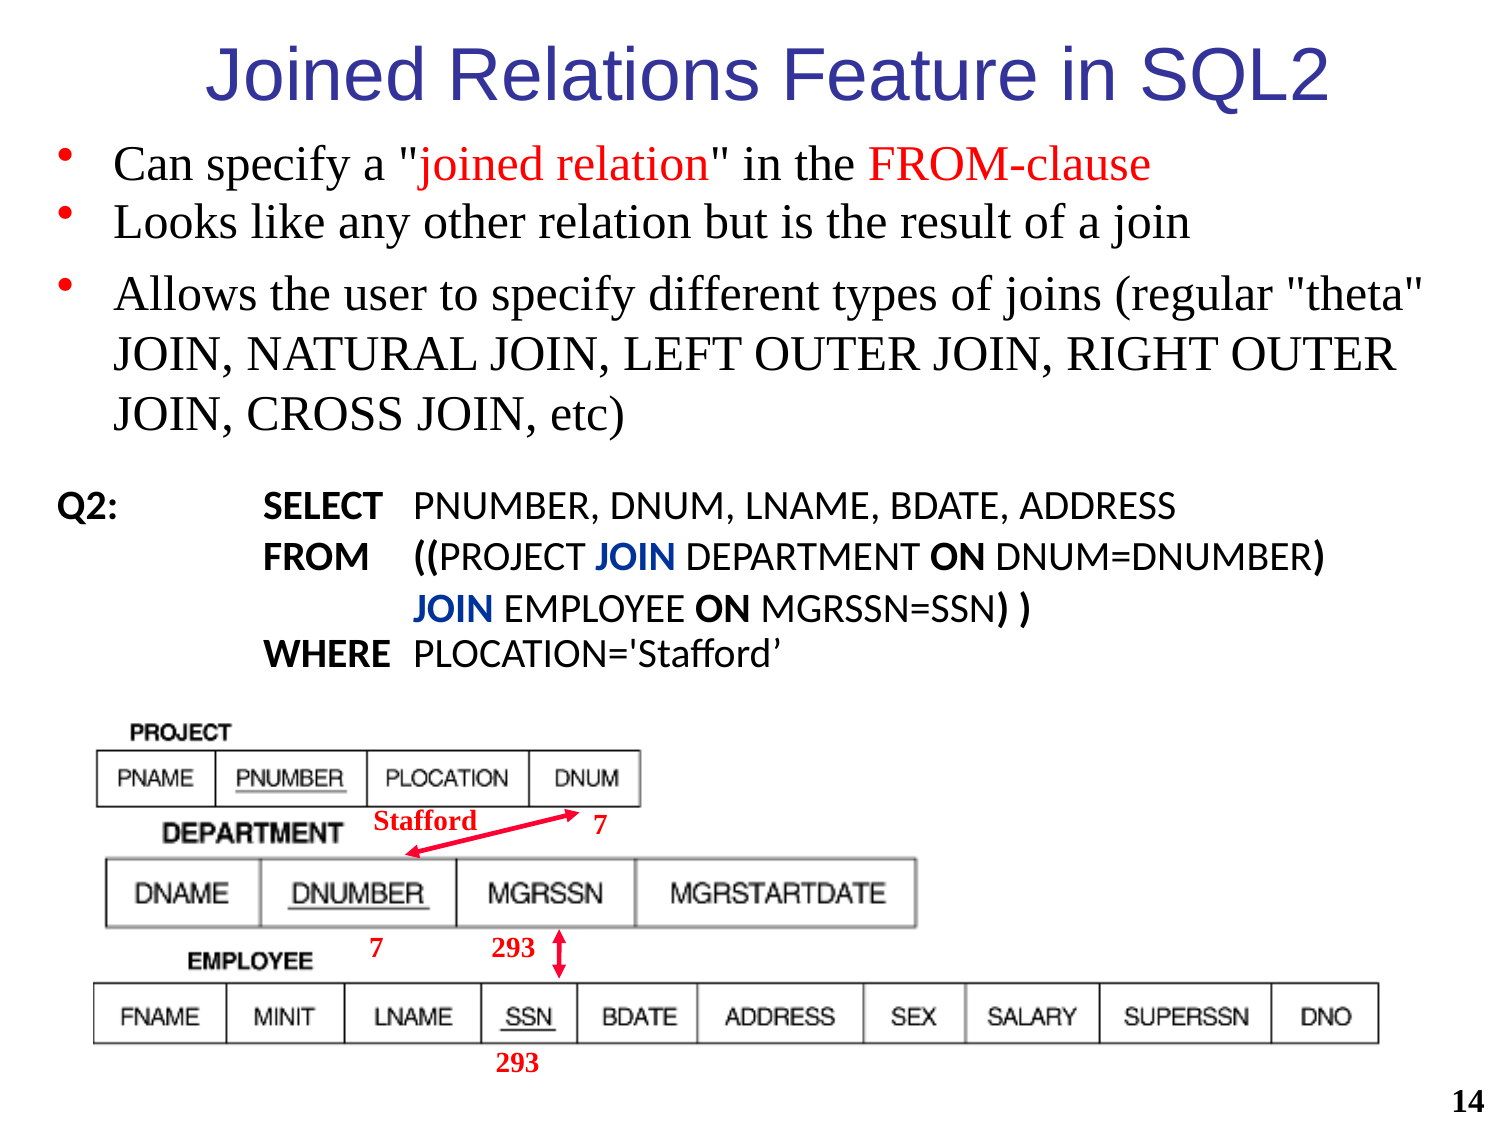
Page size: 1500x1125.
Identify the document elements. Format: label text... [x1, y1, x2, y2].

slide_number 14 [1223, 1072, 1500, 1125]
text_box 293 [480, 1059, 555, 1086]
list Can specify a "joined relation" in the FROM-clause Looks like any other relation but is the result of a join Allows the user to specify different types of joins (regular "theta" JOIN, NATURAL JOIN, LEFT OUTER JOIN, RIGHT OUTER JOIN, CROSS JOIN, etc) Q2: SELECT PNUMBER, DNUM, LNAME, BDATE, ADDRESS FROM ((PROJECT JOIN DEPARTMENT ON DNUM=DNUMBER) JOIN EMPLOYEE ON MGRSSN=SSN) ) WHERE PLOCATION='Stafford’ [41, 134, 1453, 742]
title Joined Relations Feature in SQL2 [93, 17, 1445, 126]
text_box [92, 714, 1389, 1052]
